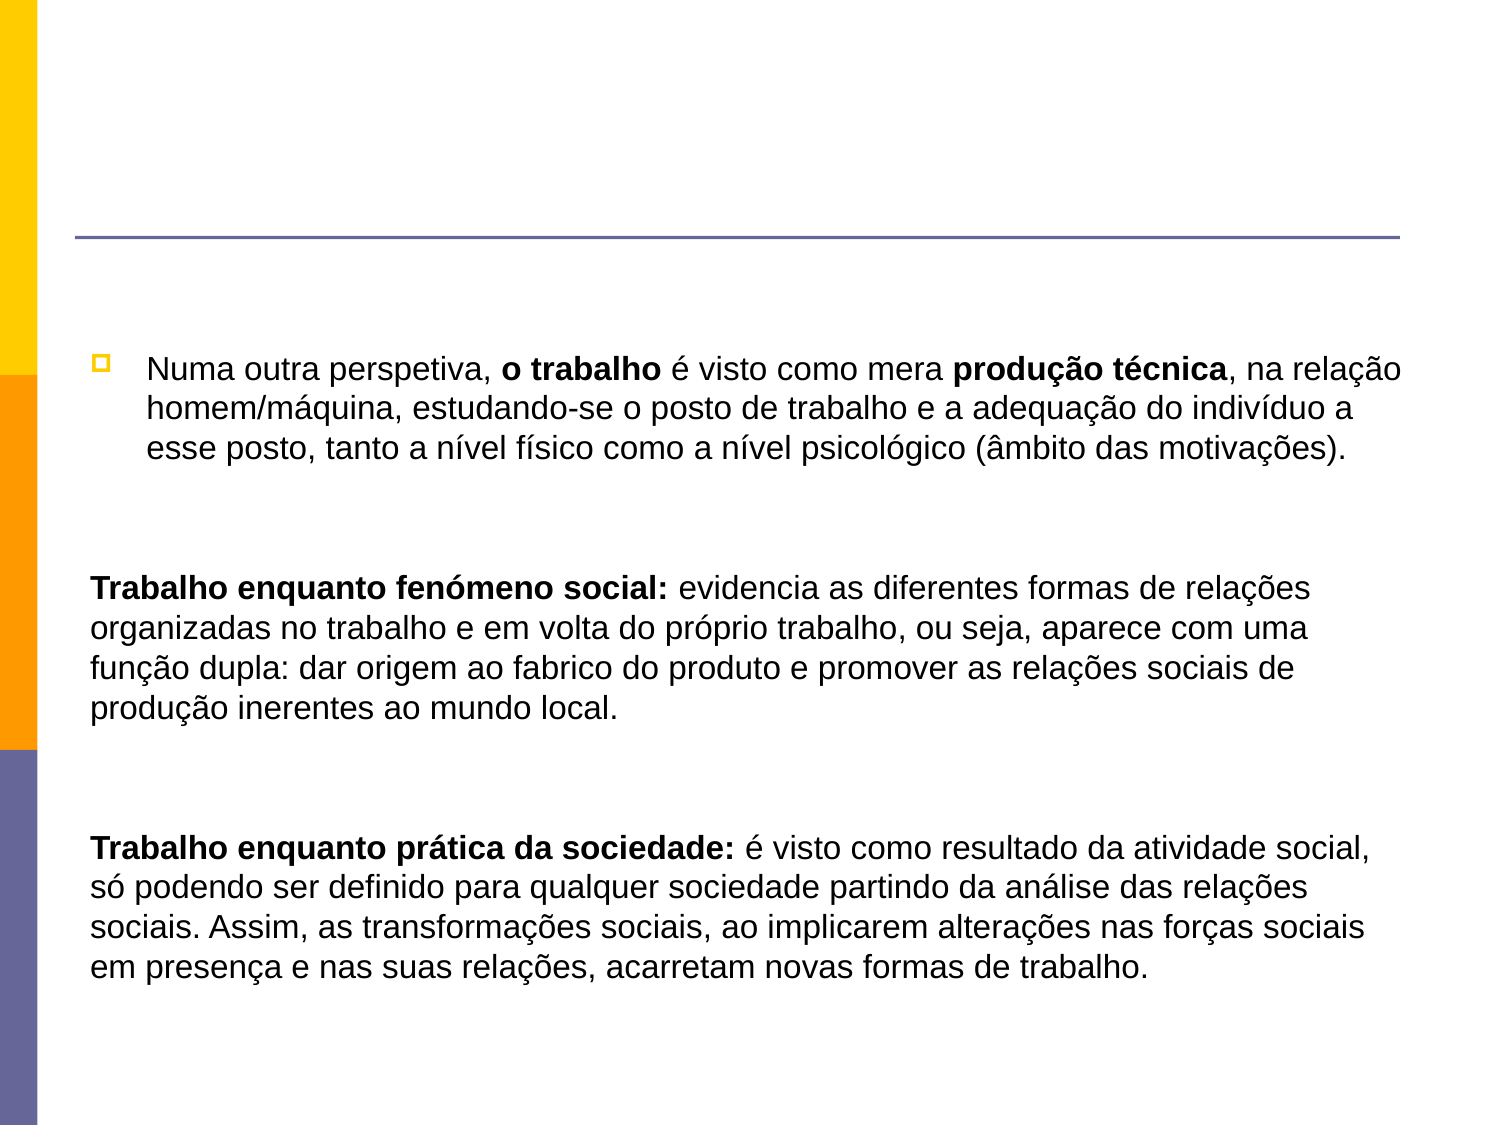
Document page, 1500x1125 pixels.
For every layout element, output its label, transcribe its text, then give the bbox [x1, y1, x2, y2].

list Numa outra perspetiva, o trabalho é visto como mera produção técnica, na relação homem/máquina, estudando-se o posto de trabalho e a adequação do indivíduo a esse posto, tanto a nível físico como a nível psicológico (âmbito das motivações). Trabalho enquanto fenómeno social: evidencia as diferentes formas de relações organizadas no trabalho e em volta do próprio trabalho, ou seja, aparece com uma função dupla: dar origem ao fabrico do produto e promover as relações sociais de produção inerentes ao mundo local. Trabalho enquanto prática da sociedade: é visto como resultado da atividade social, só podendo ser definido para qualquer sociedade partindo da análise das relações sociais. Assim, as transformações sociais, ao implicarem alterações nas forças sociais em presença e nas suas relações, acarretam novas formas de trabalho. [75, 262, 1425, 1006]
